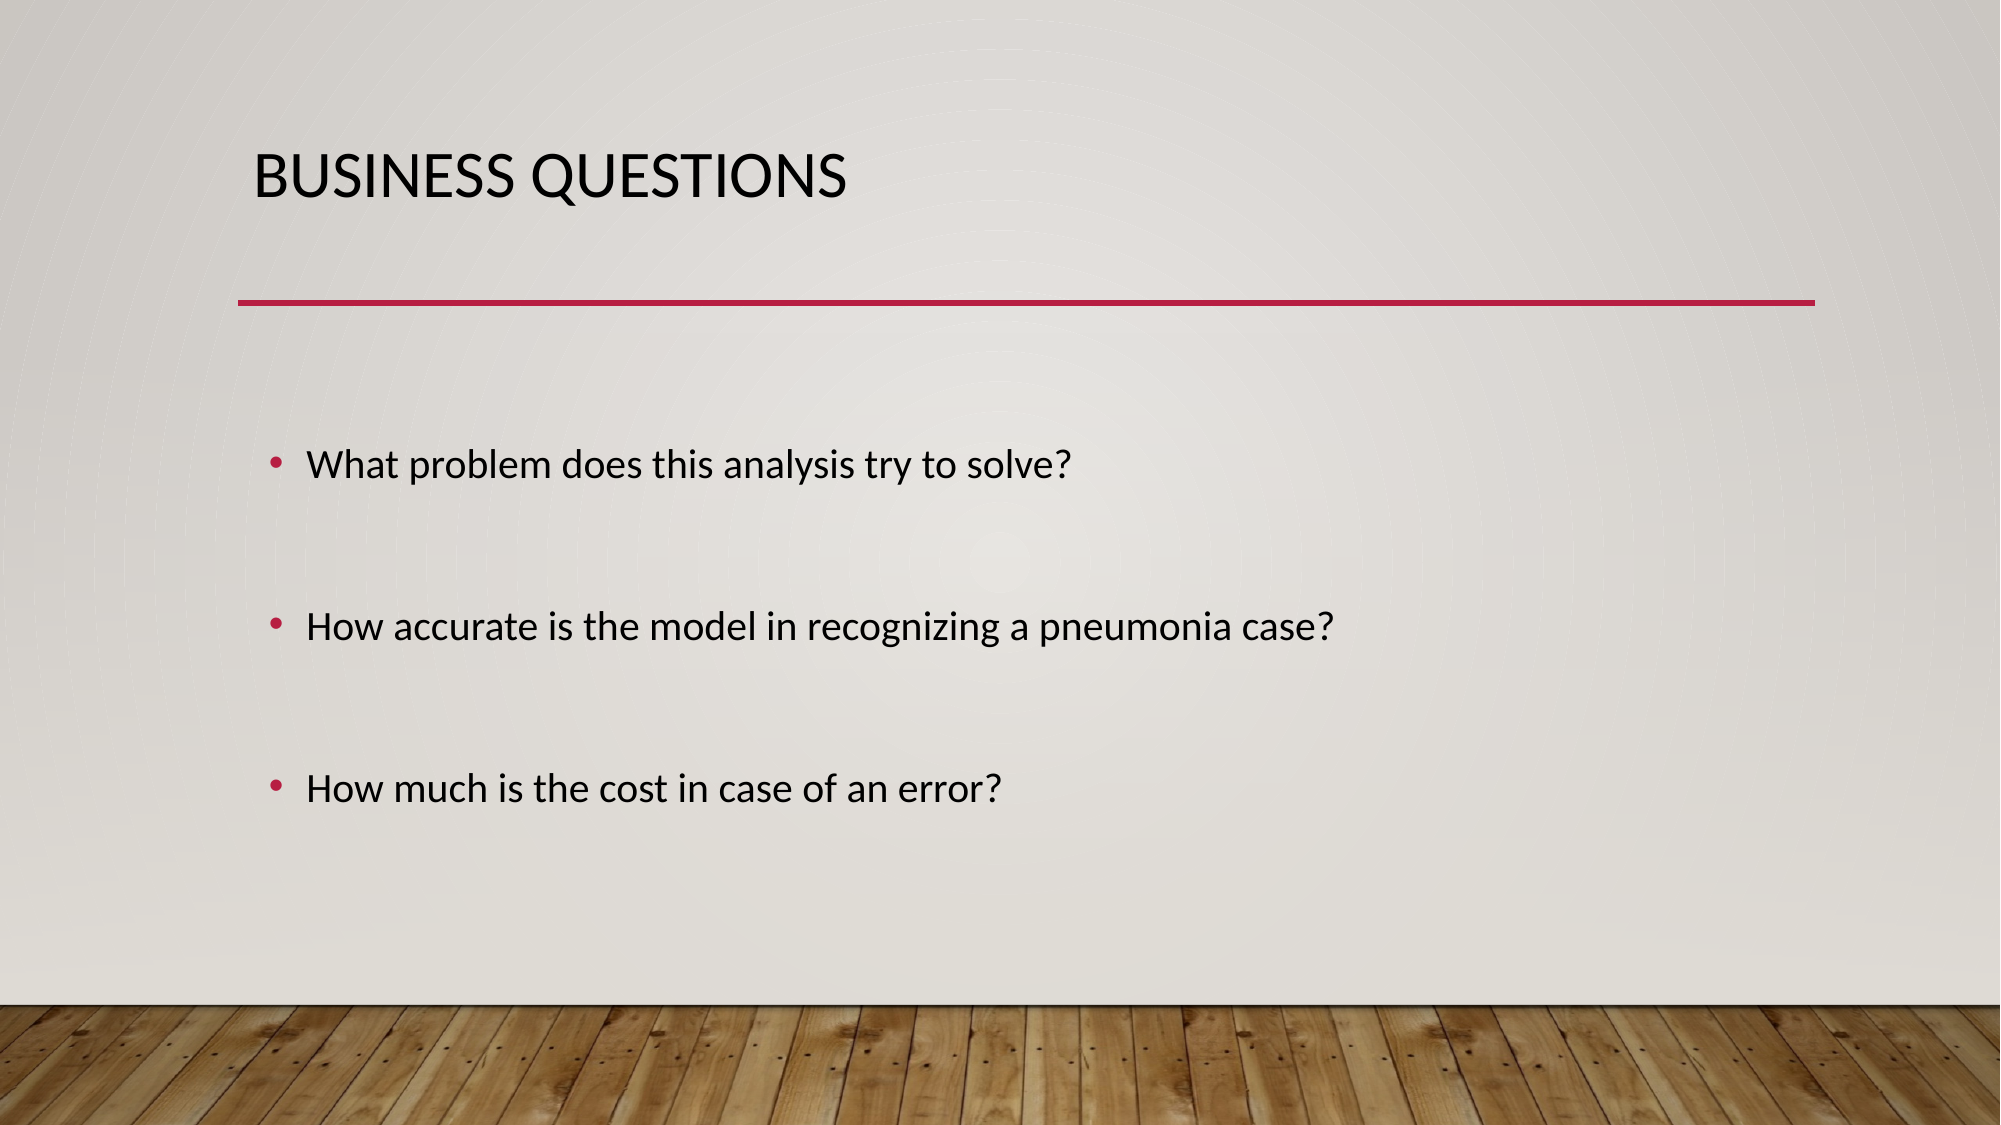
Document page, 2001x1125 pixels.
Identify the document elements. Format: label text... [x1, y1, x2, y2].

title BUSINESS QUESTIONS [238, 131, 1814, 280]
list What problem does this analysis try to solve? How accurate is the model in recognizing a pneumonia case? How much is the cost in case of an error? [254, 338, 1830, 905]
picture [0, 1005, 2000, 1125]
